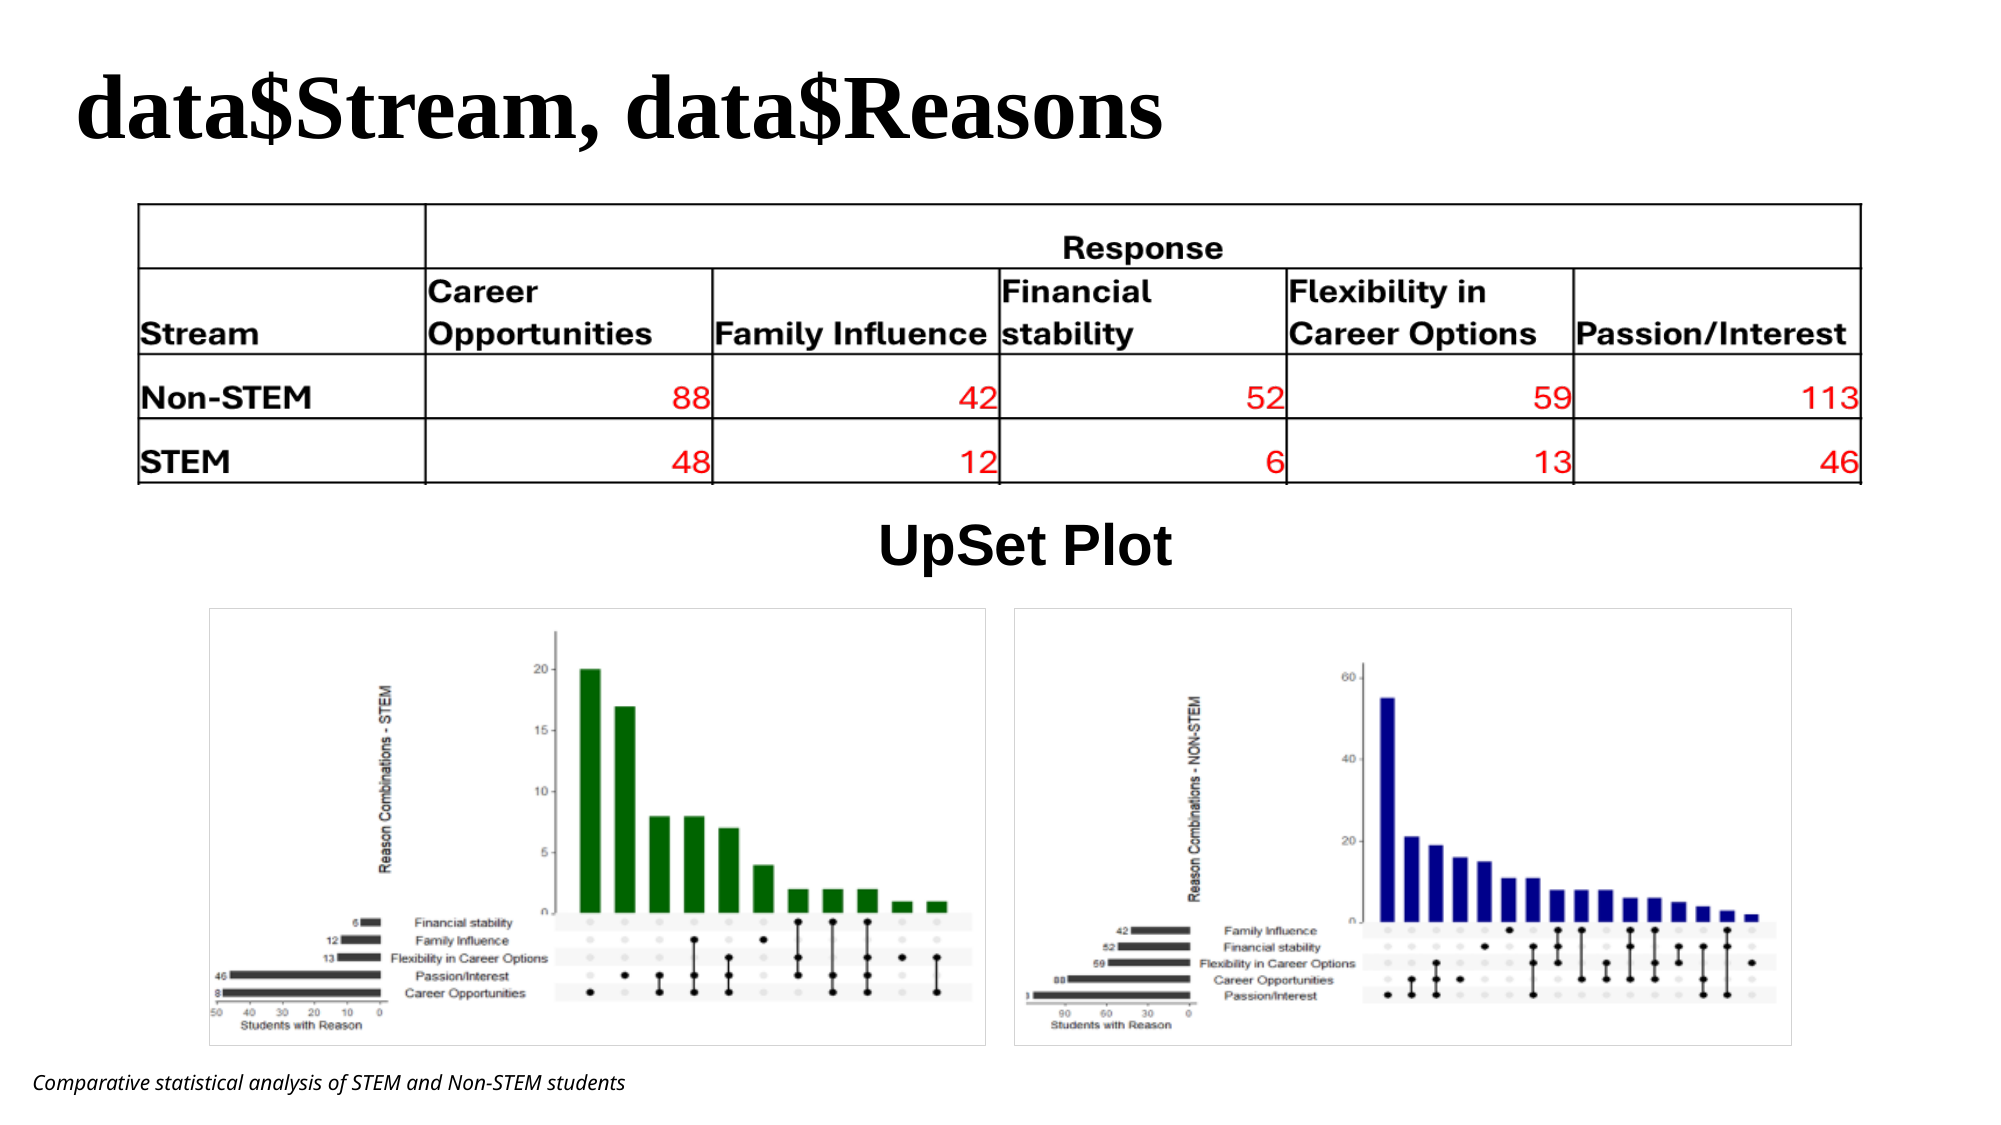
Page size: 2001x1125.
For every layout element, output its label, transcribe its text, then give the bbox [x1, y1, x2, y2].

title UpSet Plot [171, 437, 1897, 656]
text_box data$Stream, data$Reasons [60, 0, 1786, 218]
footer Comparative statistical analysis of STEM and Non-STEM students [0, 1052, 797, 1112]
picture [210, 609, 985, 1045]
picture [1015, 609, 1791, 1045]
picture [137, 203, 1863, 485]
